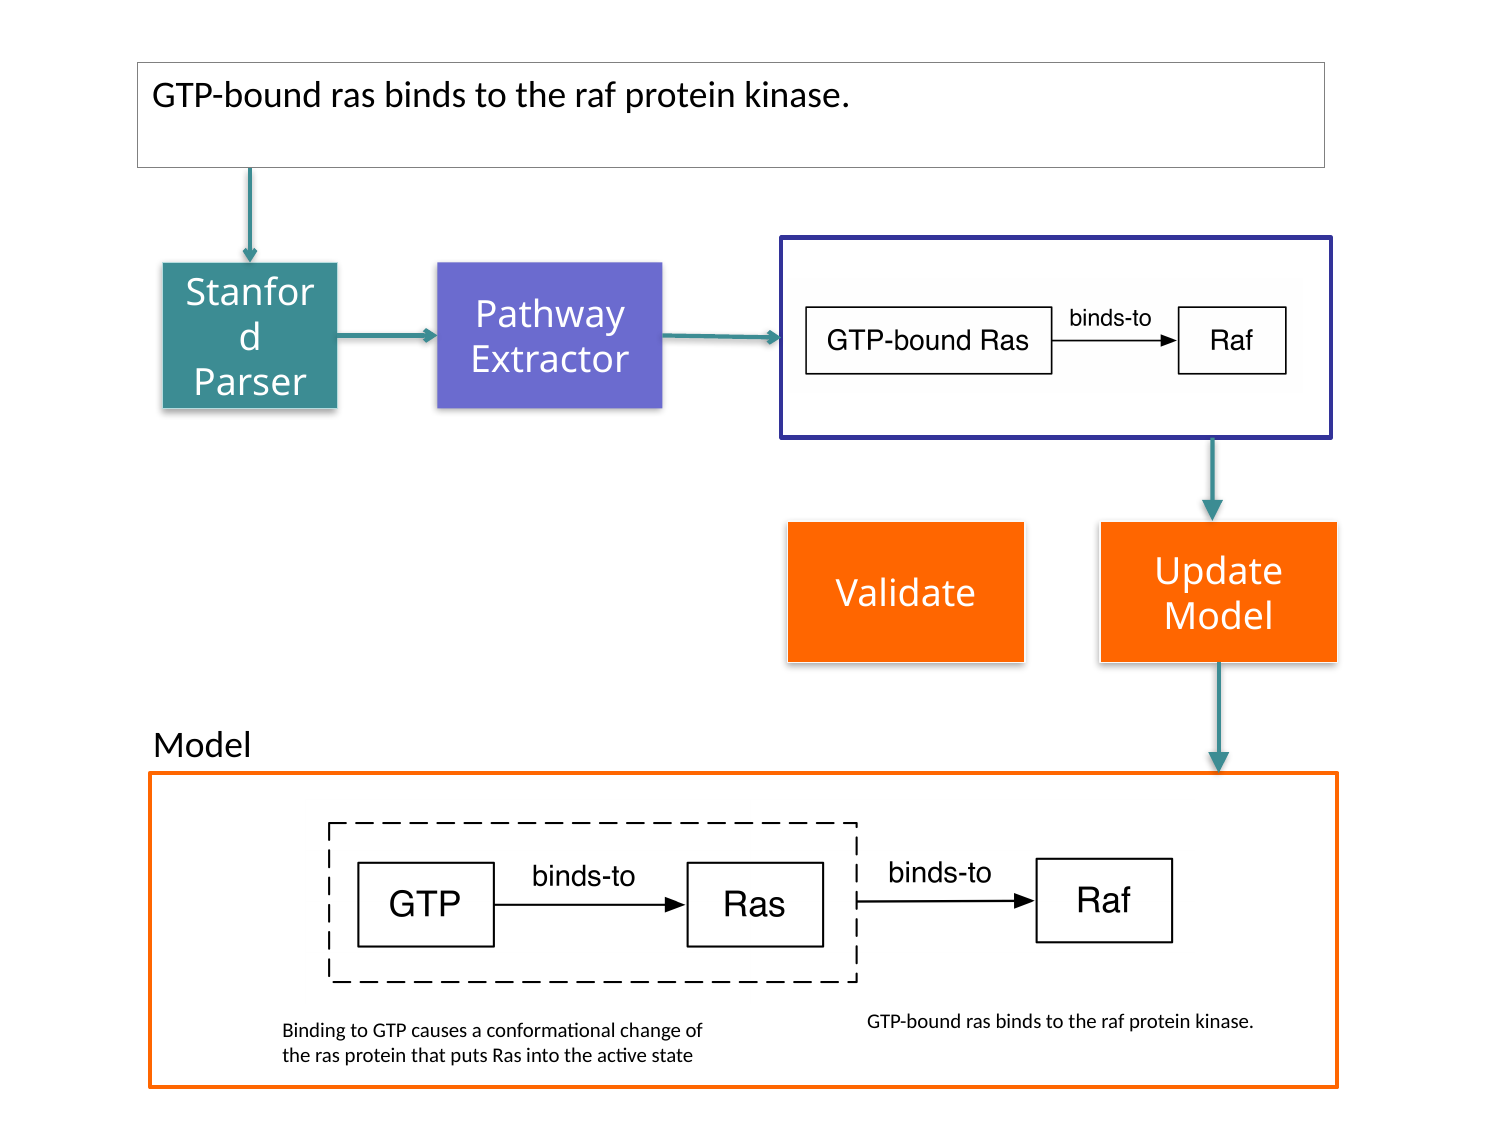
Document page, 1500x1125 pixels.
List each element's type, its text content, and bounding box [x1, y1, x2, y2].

text_box [148, 771, 1339, 1089]
text_box Binding to GTP causes a conformational change of the ras protein that puts Ras into the active state [267, 1009, 730, 1074]
text_box Validate [787, 520, 1026, 663]
text_box Stanford Parser [162, 262, 338, 409]
text_box GTP-bound ras binds to the raf protein kinase. [852, 999, 1303, 1065]
text_box [779, 235, 1333, 440]
picture [304, 799, 1195, 1005]
text_box Pathway Extractor [437, 262, 663, 409]
text_box Model [138, 712, 267, 773]
text_box Update Model [1099, 520, 1338, 663]
picture [787, 278, 1303, 393]
text_box GTP-bound ras binds to the raf protein kinase. [137, 62, 1325, 168]
